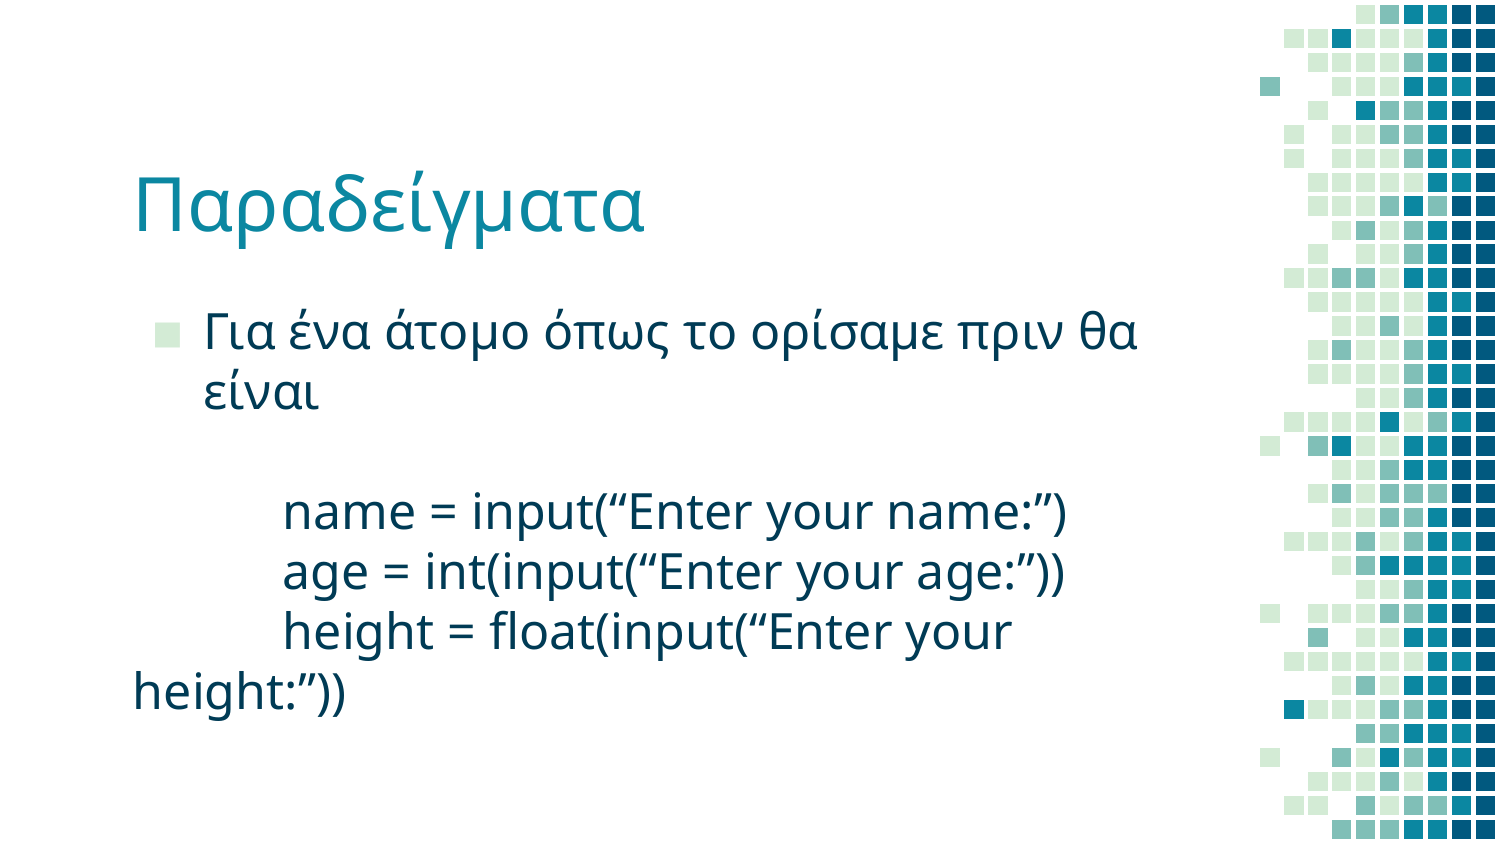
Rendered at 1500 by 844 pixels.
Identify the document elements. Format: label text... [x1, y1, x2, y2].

title Παραδείγματα [117, 121, 1227, 262]
list Για ένα άτομο όπως το ορίσαμε πριν θα είναι name = input(“Enter your name:”) age = int(input(“Enter your age:”)) height = float(input(“Enter your height:”)) [117, 284, 1227, 774]
